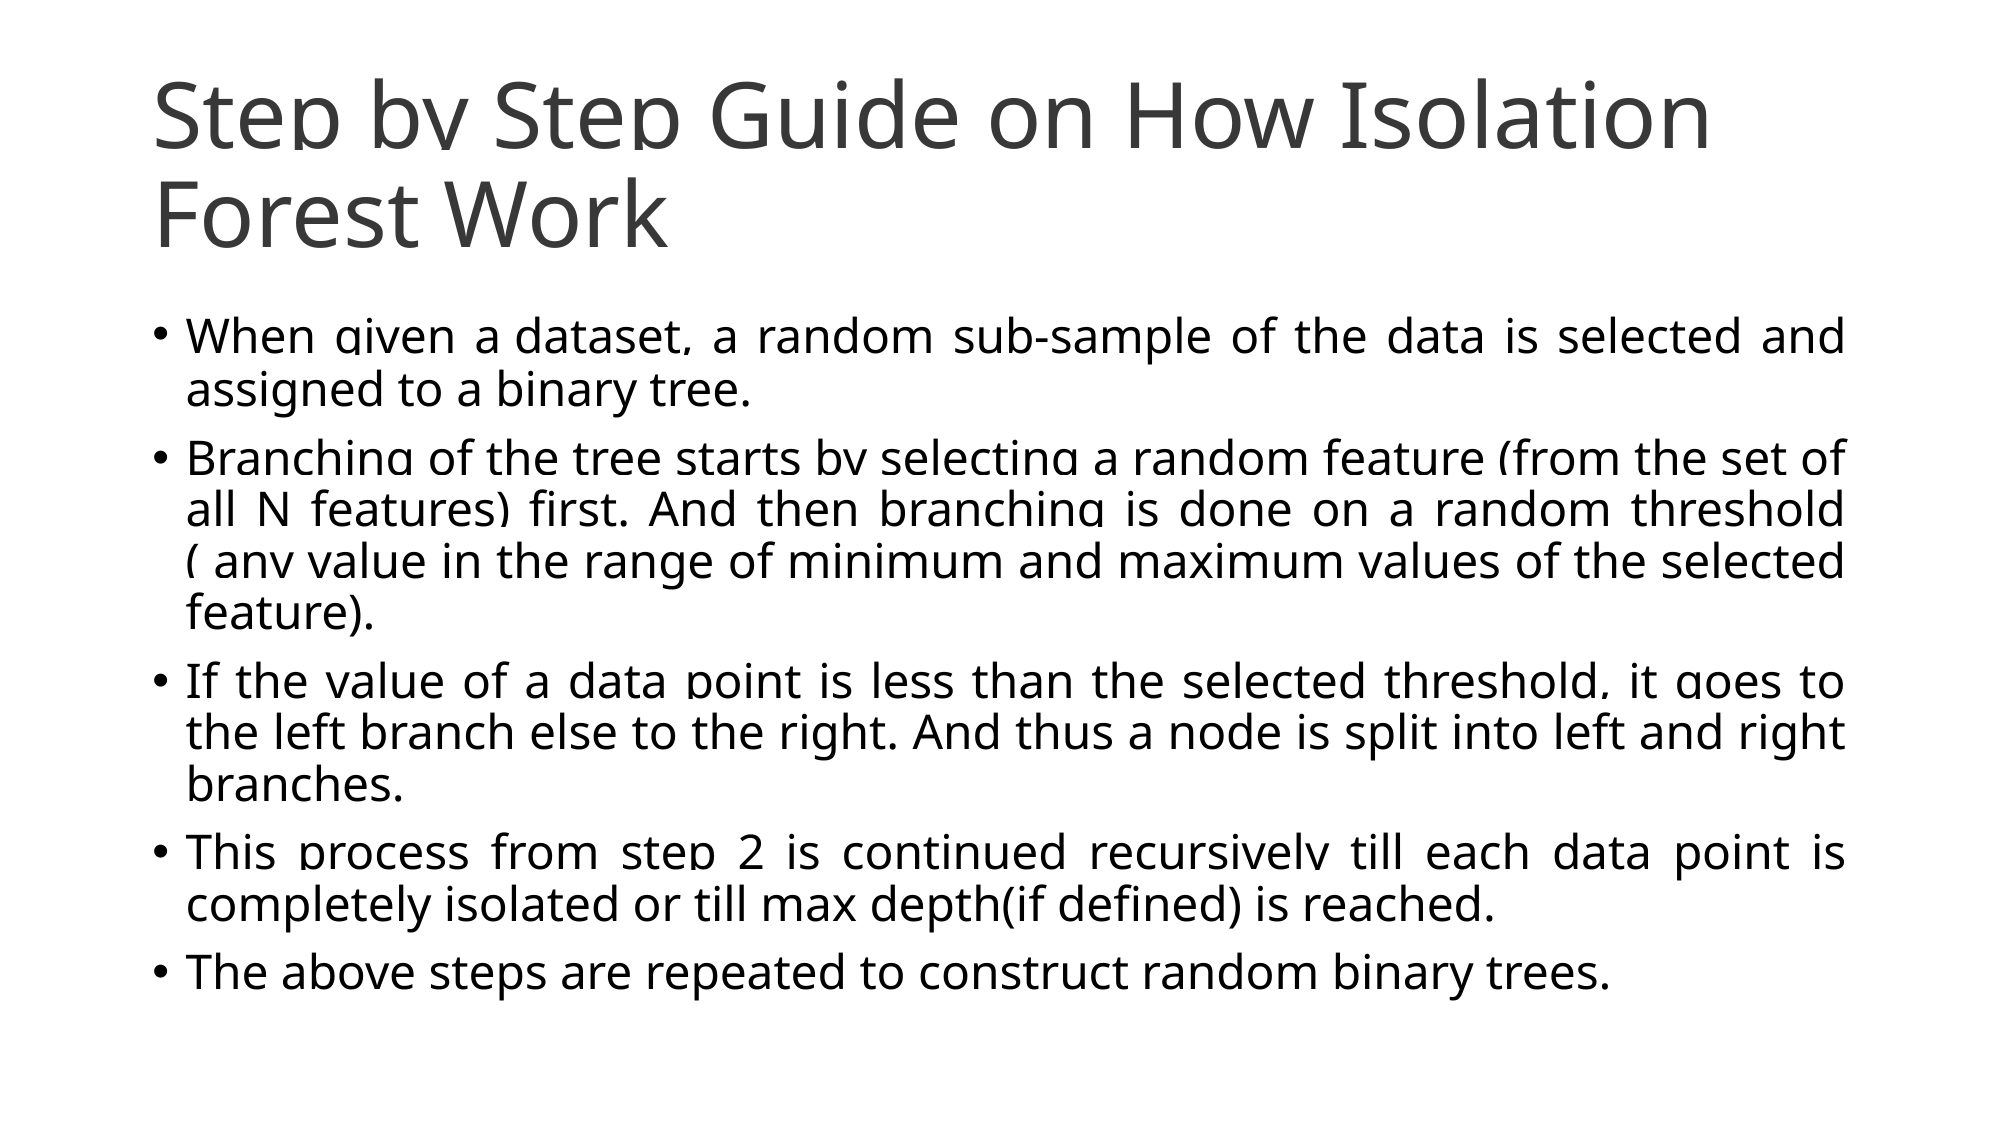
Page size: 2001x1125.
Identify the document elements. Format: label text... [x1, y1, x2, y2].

list When given a dataset, a random sub-sample of the data is selected and assigned to a binary tree. Branching of the tree starts by selecting a random feature (from the set of all N features) first. And then branching is done on a random threshold ( any value in the range of minimum and maximum values of the selected feature). If the value of a data point is less than the selected threshold, it goes to the left branch else to the right. And thus a node is split into left and right branches. This process from step 2 is continued recursively till each data point is completely isolated or till max depth(if defined) is reached. The above steps are repeated to construct random binary trees. [137, 299, 1863, 1014]
title Step by Step Guide on How Isolation Forest Work [137, 59, 1863, 278]
